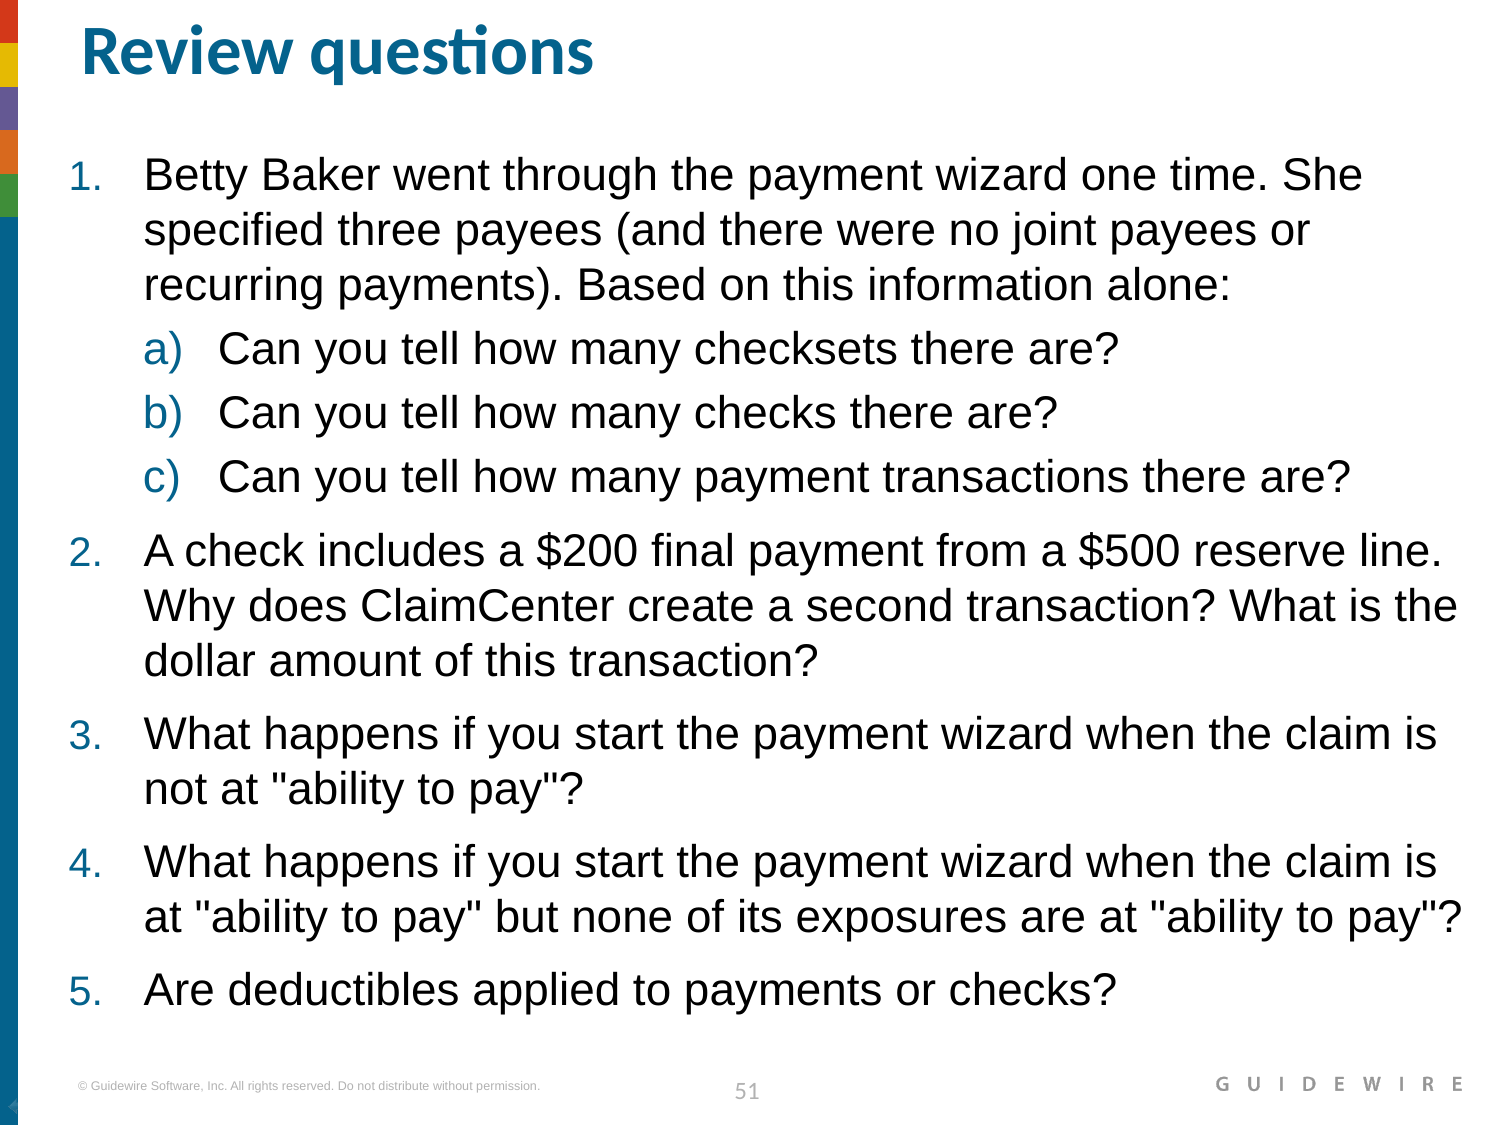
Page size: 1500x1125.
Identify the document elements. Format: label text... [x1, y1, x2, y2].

picture [10, 1101, 18, 1111]
picture [1215, 1073, 1480, 1096]
list Betty Baker went through the payment wizard one time. She specified three payees (and there were no joint payees or recurring payments). Based on this information alone: Can you tell how many checksets there are? Can you tell how many checks there are? Can you tell how many payment transactions there are? A check includes a $200 final payment from a $500 reserve line. Why does ClaimCenter create a second transaction? What is the dollar amount of this transaction? What happens if you start the payment wizard when the claim is not at "ability to pay"? What happens if you start the payment wizard when the claim is at "ability to pay" but none of its exposures are at "ability to pay"? Are deductibles applied to payments or checks? [68, 144, 1488, 1027]
picture [0, 0, 18, 216]
title Review questions [81, 19, 1446, 142]
